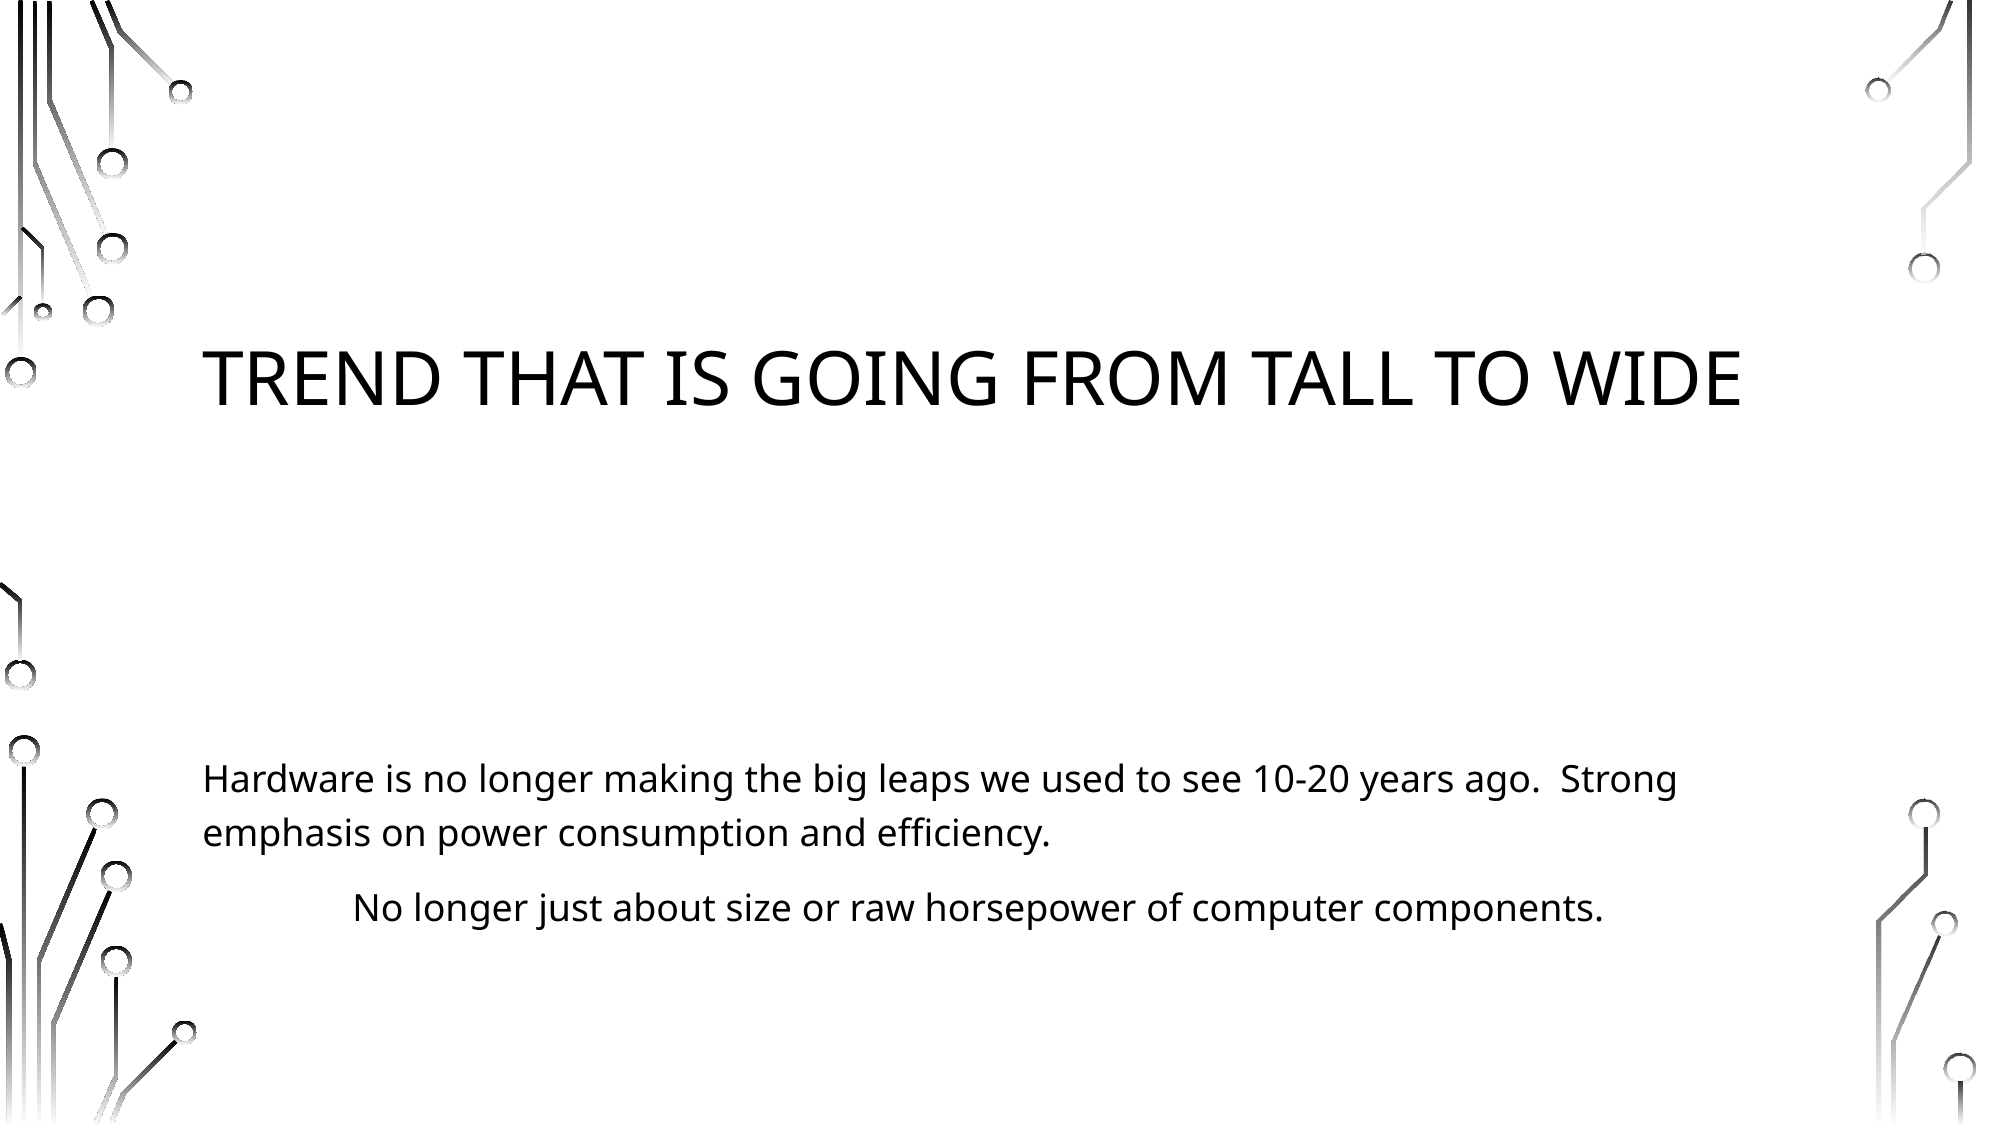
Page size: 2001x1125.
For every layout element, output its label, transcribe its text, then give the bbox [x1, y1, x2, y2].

title Trend that is going from tall to wide [187, 99, 1813, 663]
list Hardware is no longer making the big leaps we used to see 10-20 years ago. Strong emphasis on power consumption and efficiency. No longer just about size or raw horsepower of computer components. [187, 725, 1812, 950]
